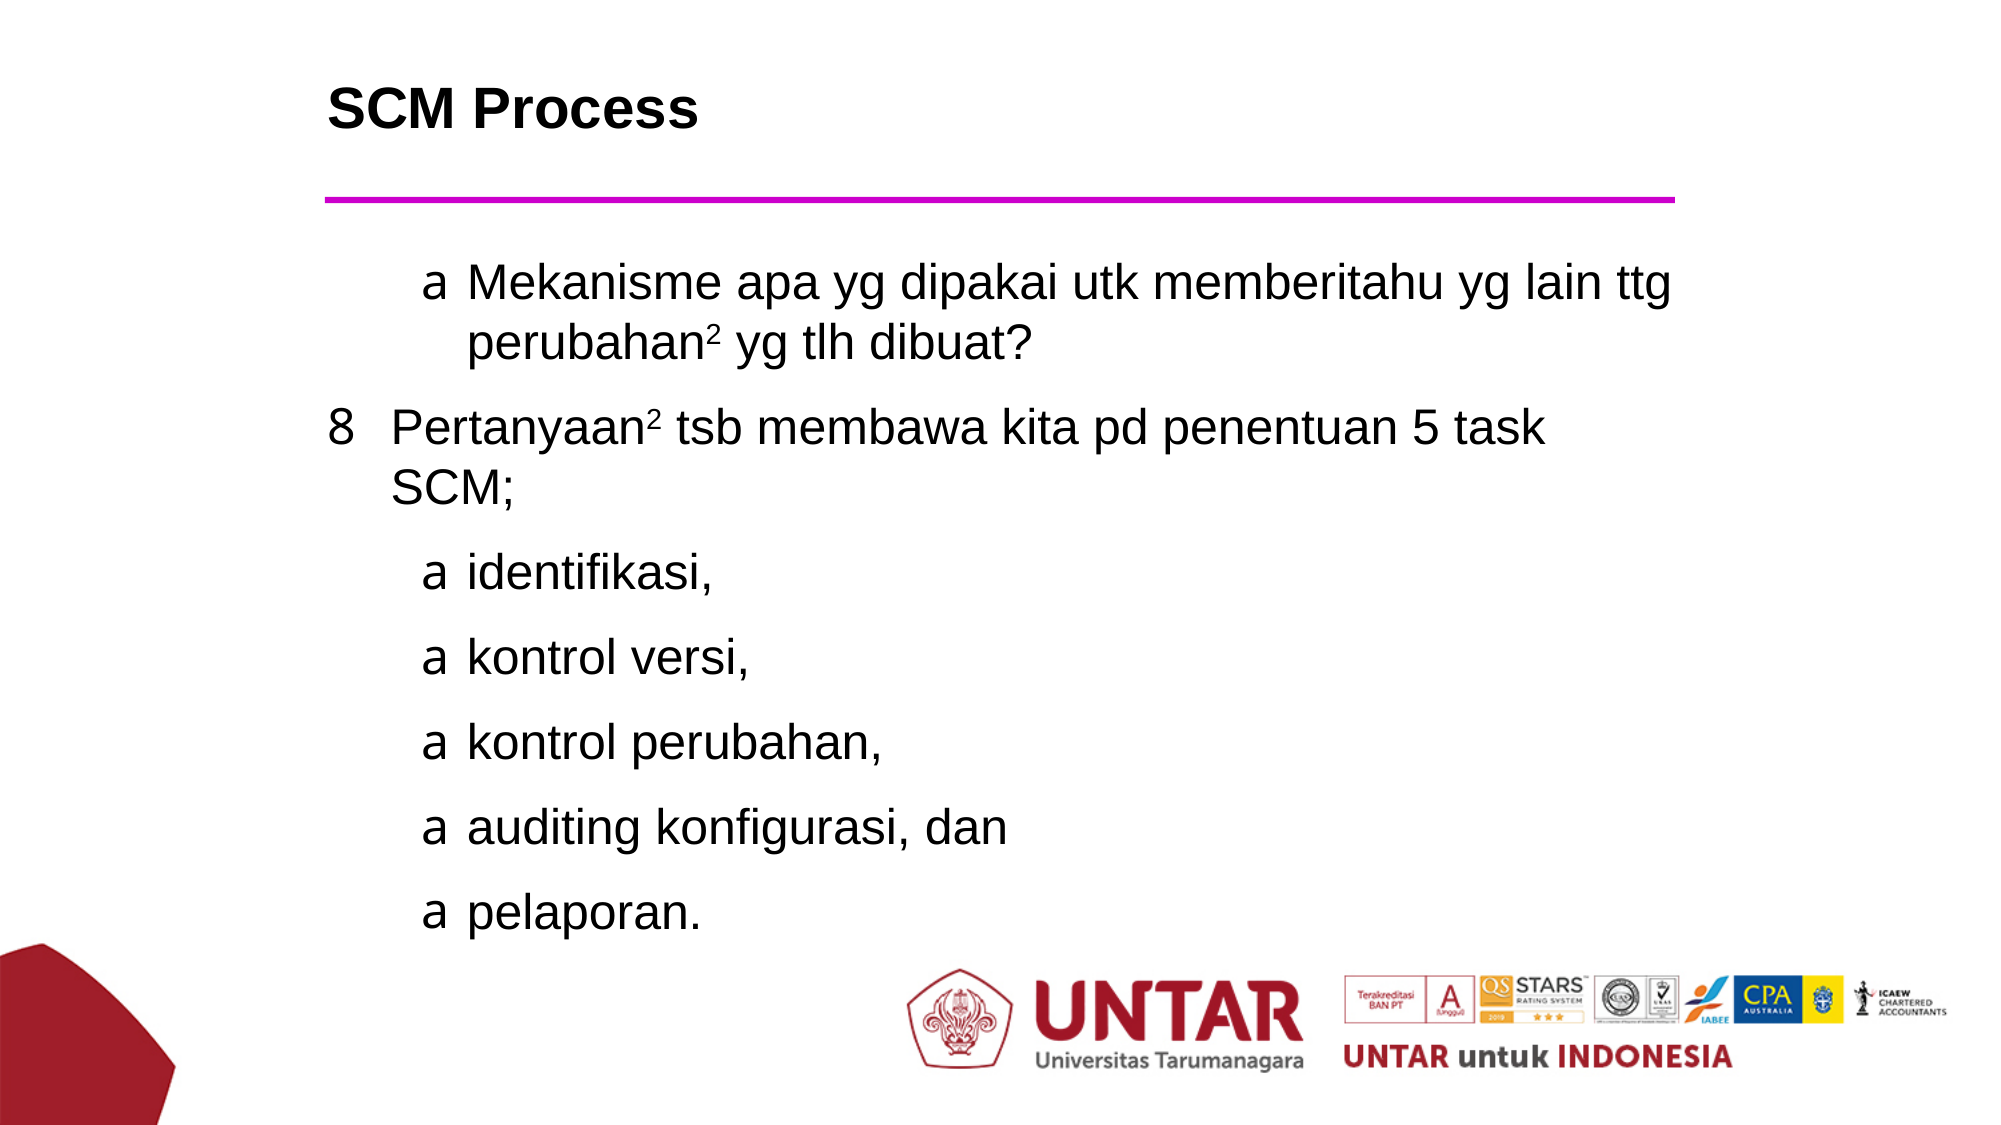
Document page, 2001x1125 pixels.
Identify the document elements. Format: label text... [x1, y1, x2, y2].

text_box SCM Process Mekanisme apa yg dipakai utk memberitahu yg lain ttg perubahan2 yg tlh dibuat? Pertanyaan2 tsb membawa kita pd penentuan 5 task SCM; identifikasi, kontrol versi, kontrol perubahan, auditing konfigurasi, dan pelaporan. [312, 62, 1700, 1032]
picture [0, 0, 2001, 1125]
